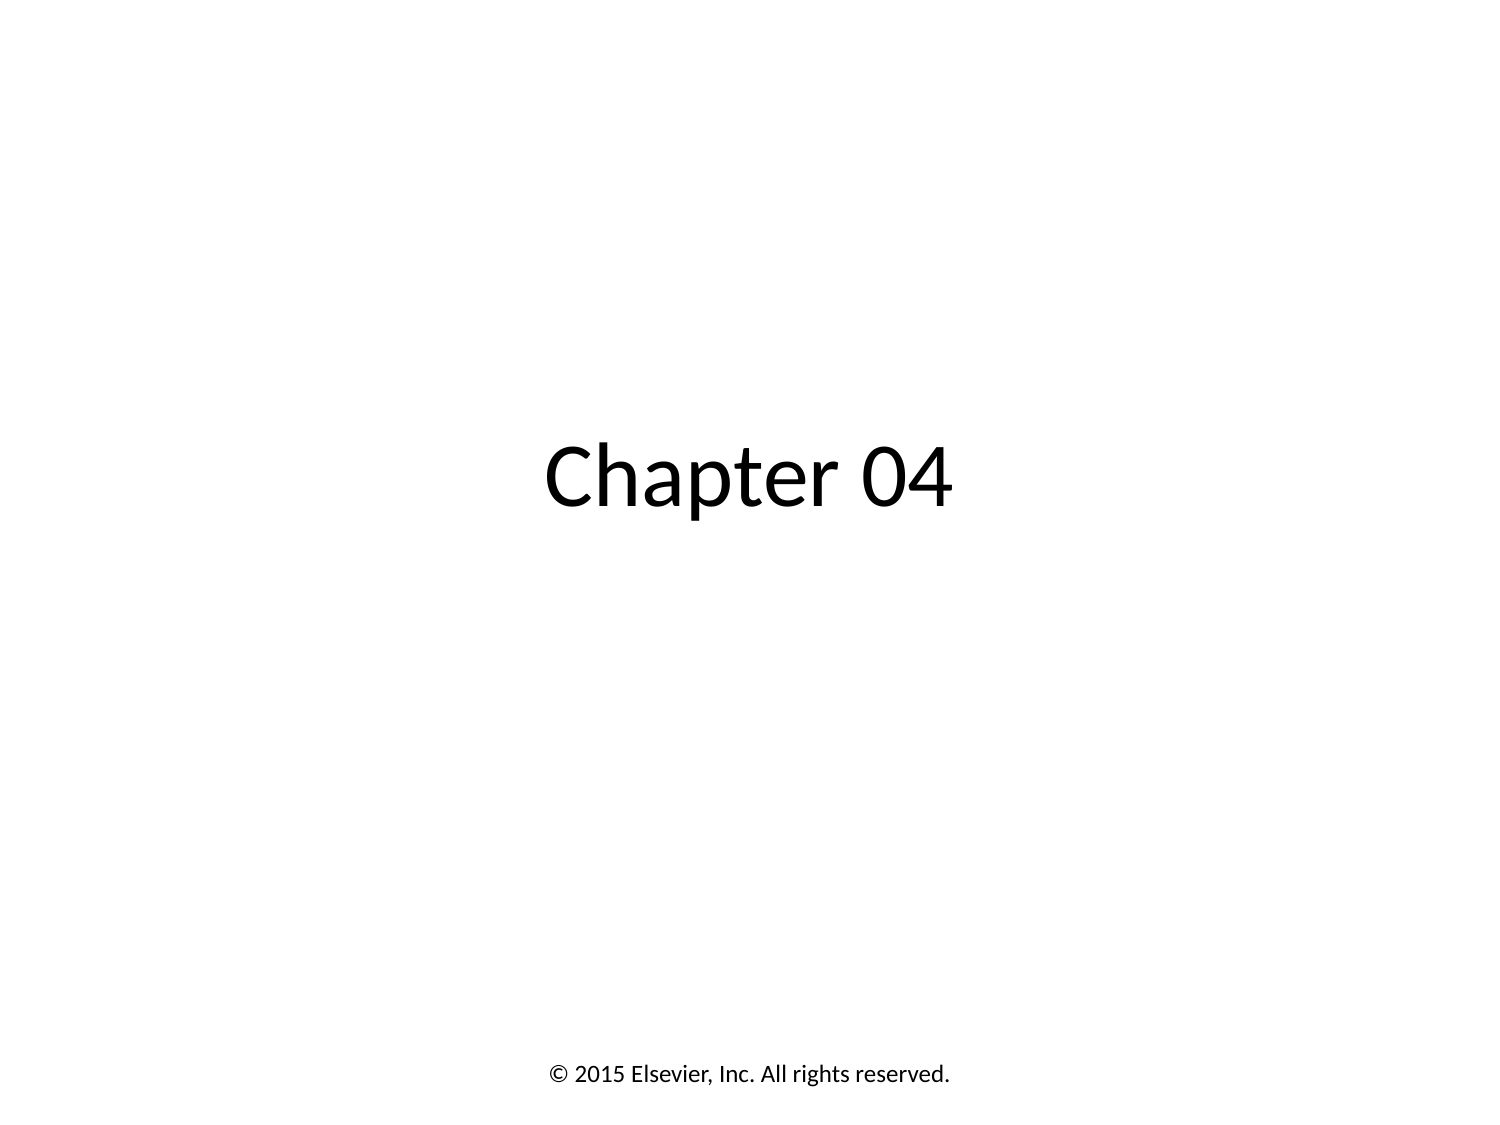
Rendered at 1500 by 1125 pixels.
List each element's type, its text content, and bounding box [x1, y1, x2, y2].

title Chapter 04 [112, 349, 1388, 591]
footer © 2015 Elsevier, Inc. All rights reserved. [512, 1042, 988, 1103]
